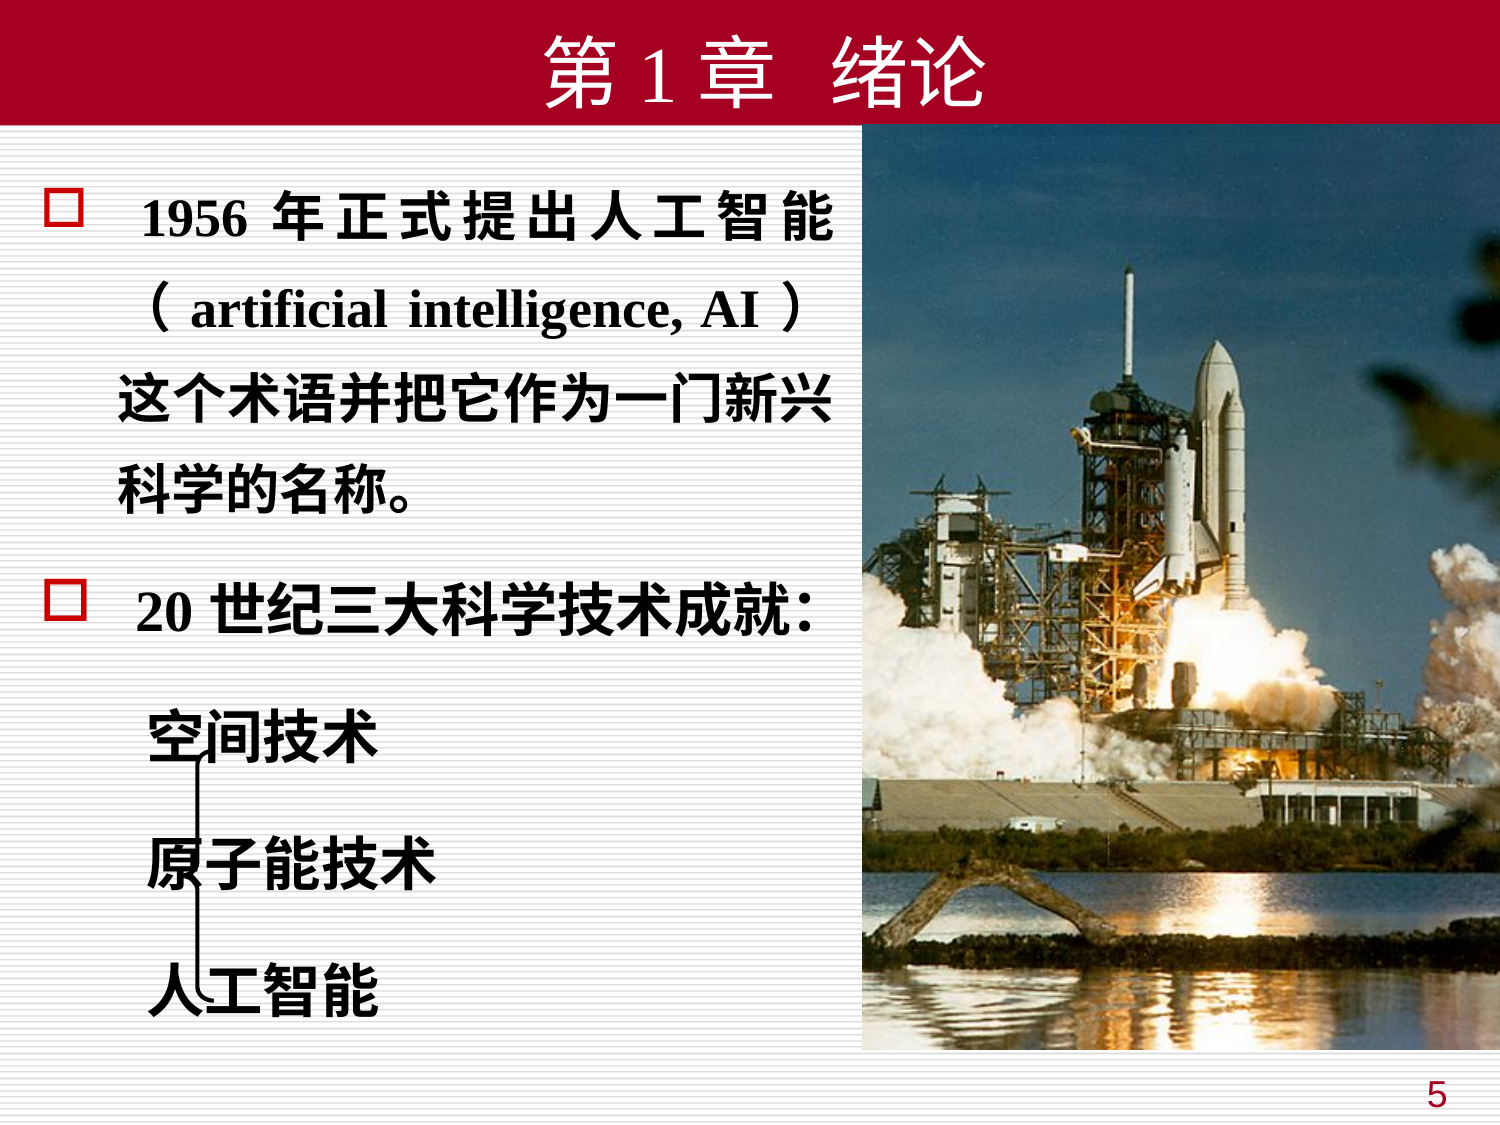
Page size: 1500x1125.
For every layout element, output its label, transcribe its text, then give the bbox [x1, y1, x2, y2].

title 第1章 绪论 [0, 0, 1500, 126]
picture [0, 124, 1500, 1125]
slide_number 5 [1137, 1062, 1463, 1122]
list 1956年正式提出人工智能（artificial intelligence, AI）这个术语并把它作为一门新兴科学的名称。 [24, 148, 851, 536]
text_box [24, 537, 857, 1051]
